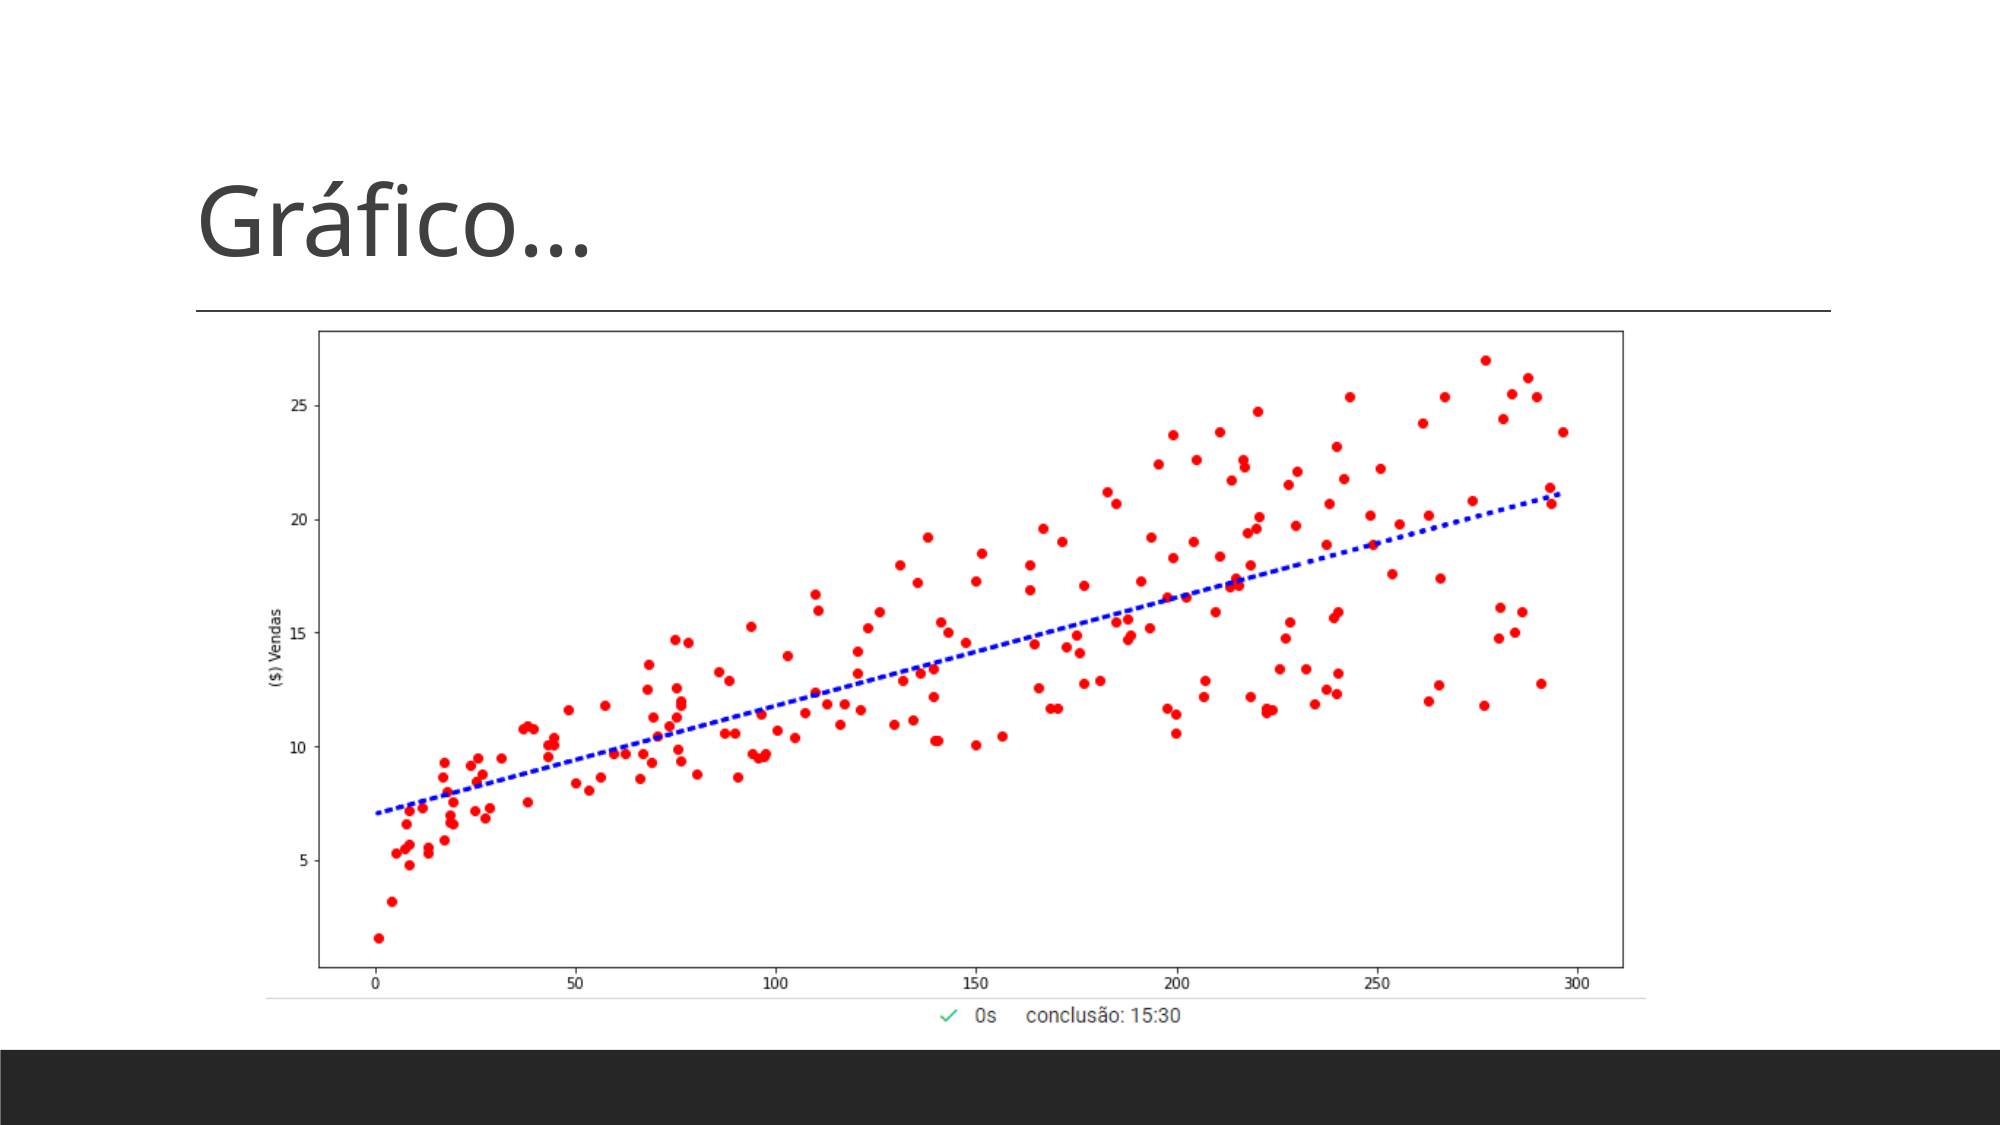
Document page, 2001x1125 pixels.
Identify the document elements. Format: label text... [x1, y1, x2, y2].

picture [266, 325, 1647, 1034]
title Gráfico... [180, 47, 1830, 285]
